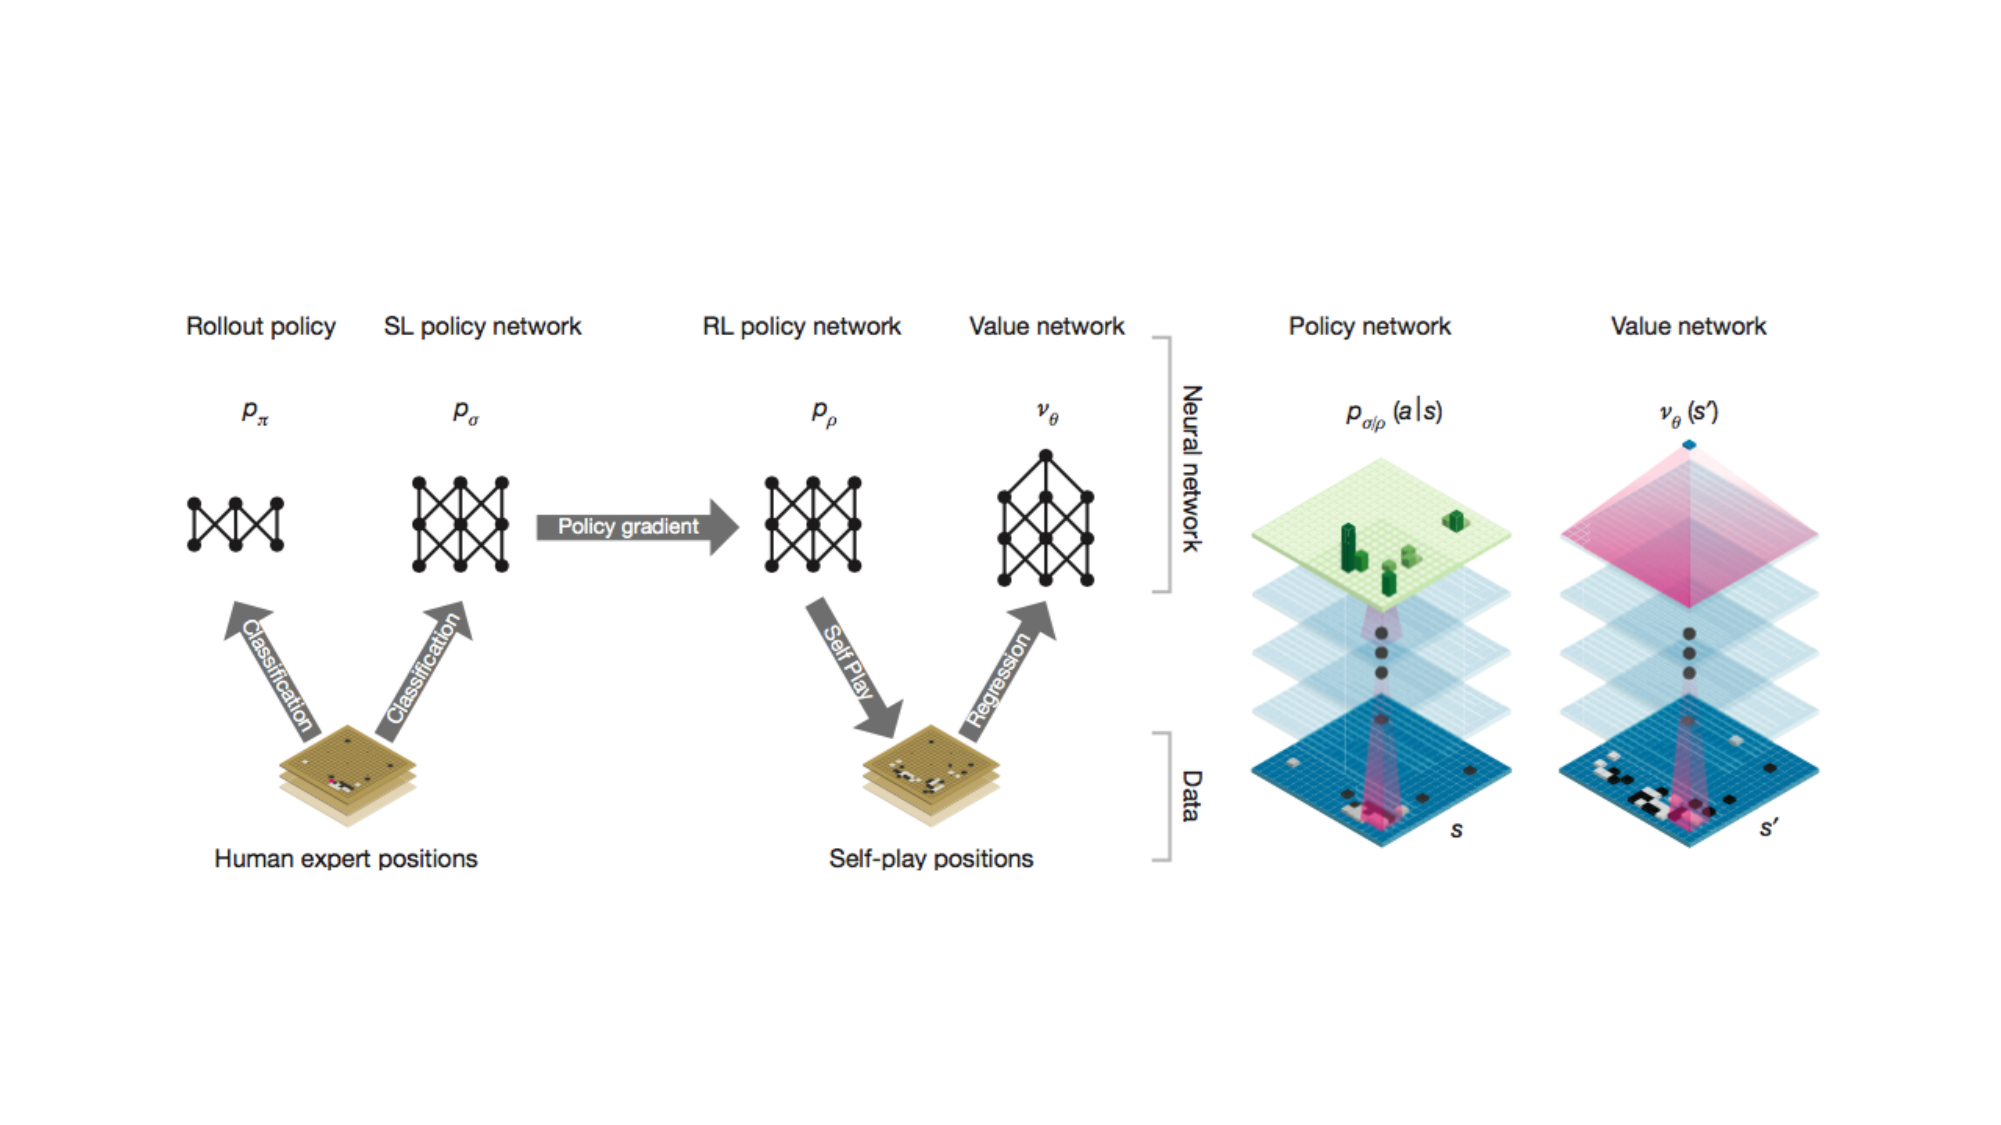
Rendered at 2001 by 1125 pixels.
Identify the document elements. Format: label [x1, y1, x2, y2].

picture [153, 299, 1847, 880]
